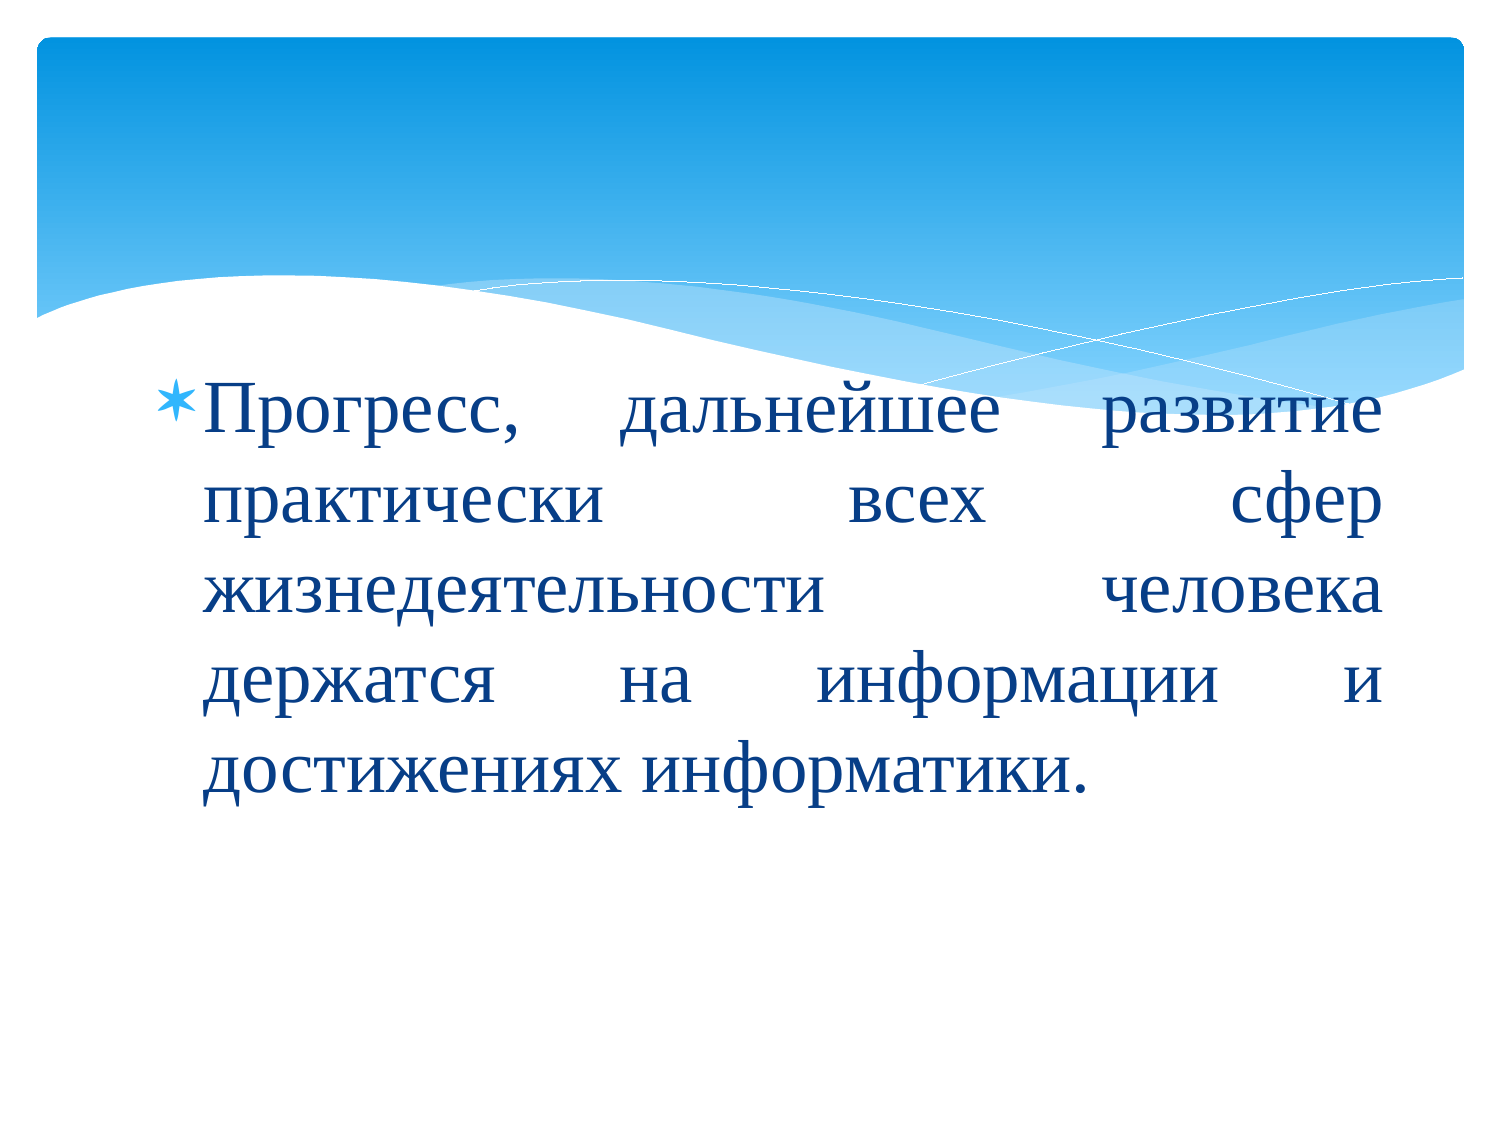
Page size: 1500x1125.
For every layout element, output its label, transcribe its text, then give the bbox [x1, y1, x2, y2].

list Прогресс, дальнейшее развитие практически всех сфер жизнедеятельности человека держатся на информации и достижениях информатики. [143, 349, 1400, 1005]
